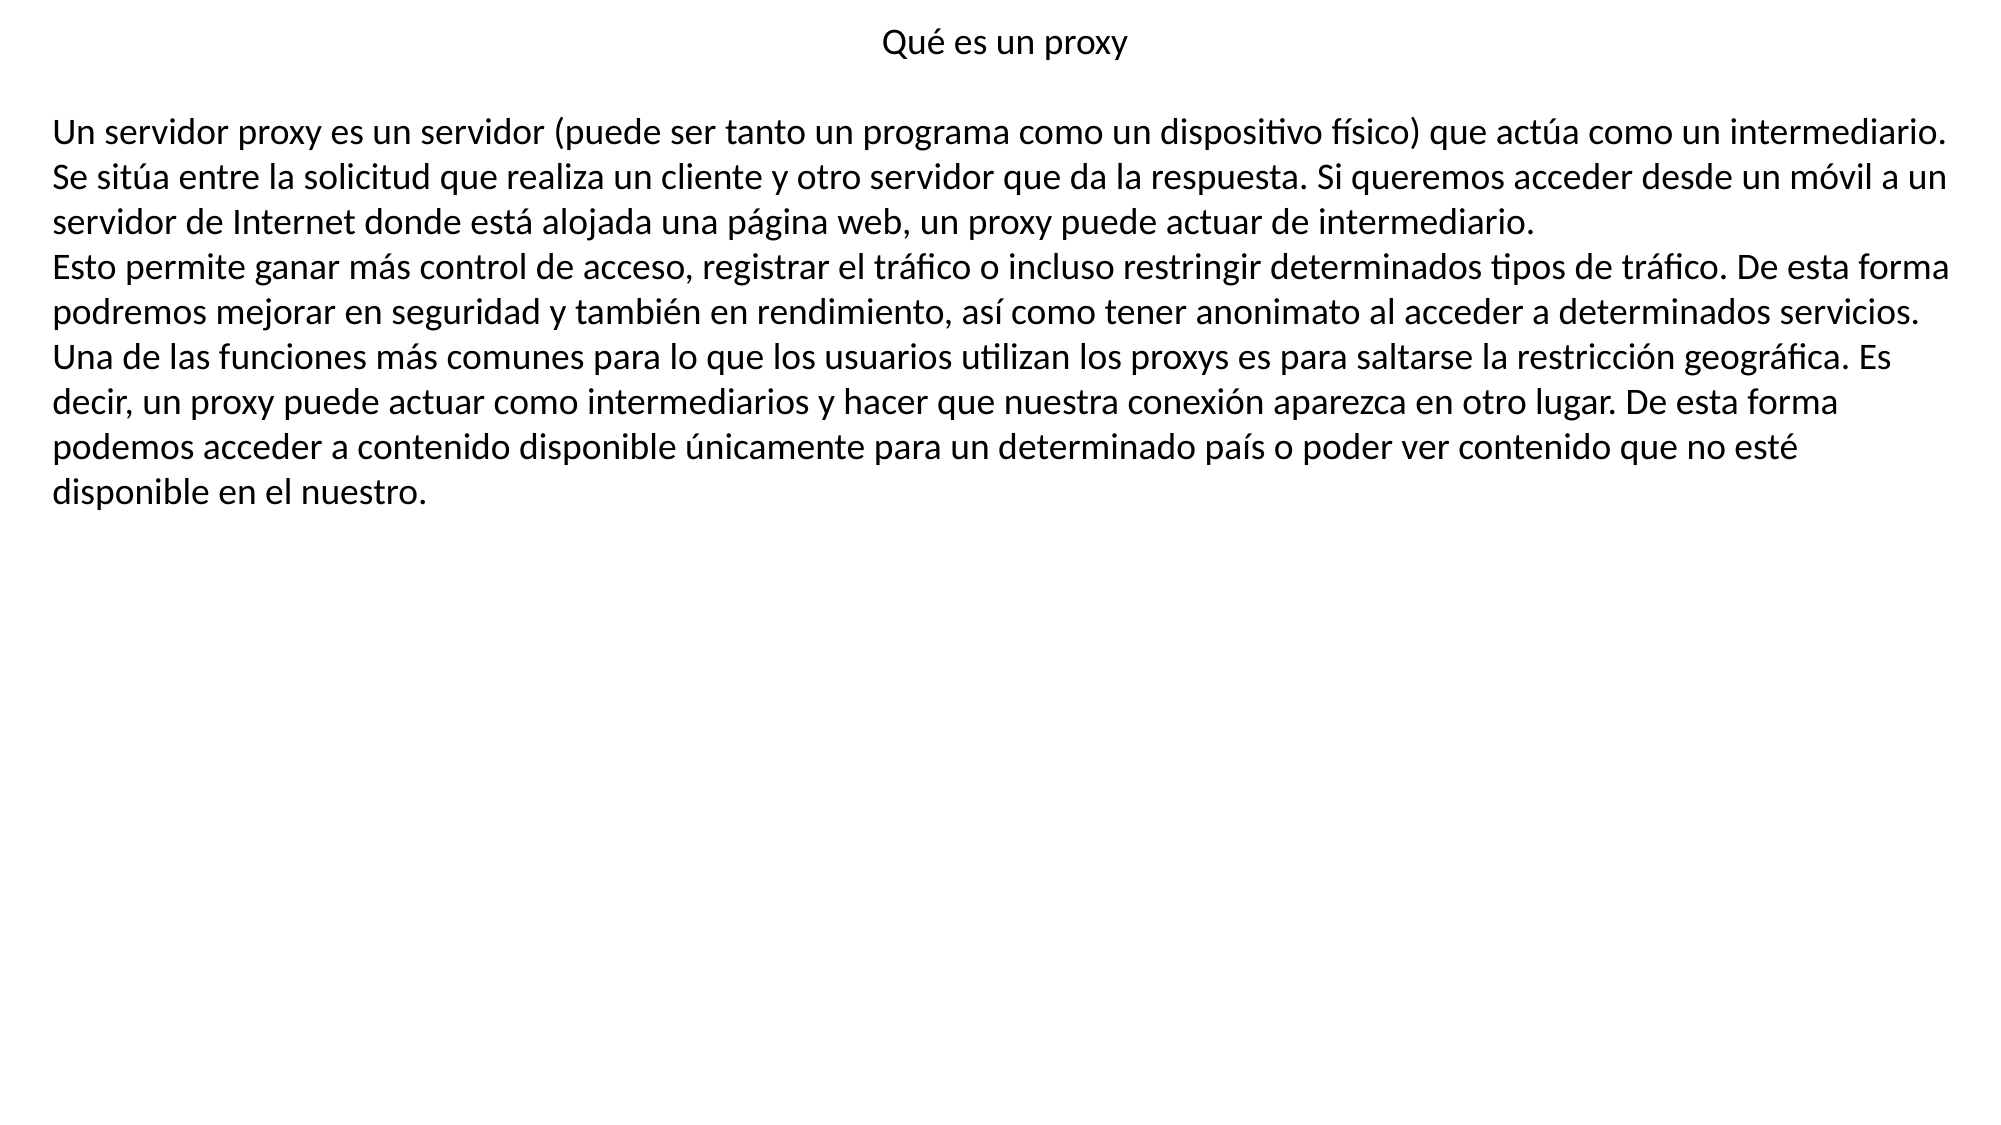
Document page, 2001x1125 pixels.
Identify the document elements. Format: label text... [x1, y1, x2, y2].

text_box Qué es un proxy Un servidor proxy es un servidor (puede ser tanto un programa como un dispositivo físico) que actúa como un intermediario. Se sitúa entre la solicitud que realiza un cliente y otro servidor que da la respuesta. Si queremos acceder desde un móvil a un servidor de Internet donde está alojada una página web, un proxy puede actuar de intermediario. Esto permite ganar más control de acceso, registrar el tráfico o incluso restringir determinados tipos de tráfico. De esta forma podremos mejorar en seguridad y también en rendimiento, así como tener anonimato al acceder a determinados servicios. Una de las funciones más comunes para lo que los usuarios utilizan los proxys es para saltarse la restricción geográfica. Es decir, un proxy puede actuar como intermediarios y hacer que nuestra conexión aparezca en otro lugar. De esta forma podemos acceder a contenido disponible únicamente para un determinado país o poder ver contenido que no esté disponible en el nuestro. [37, 9, 1973, 520]
